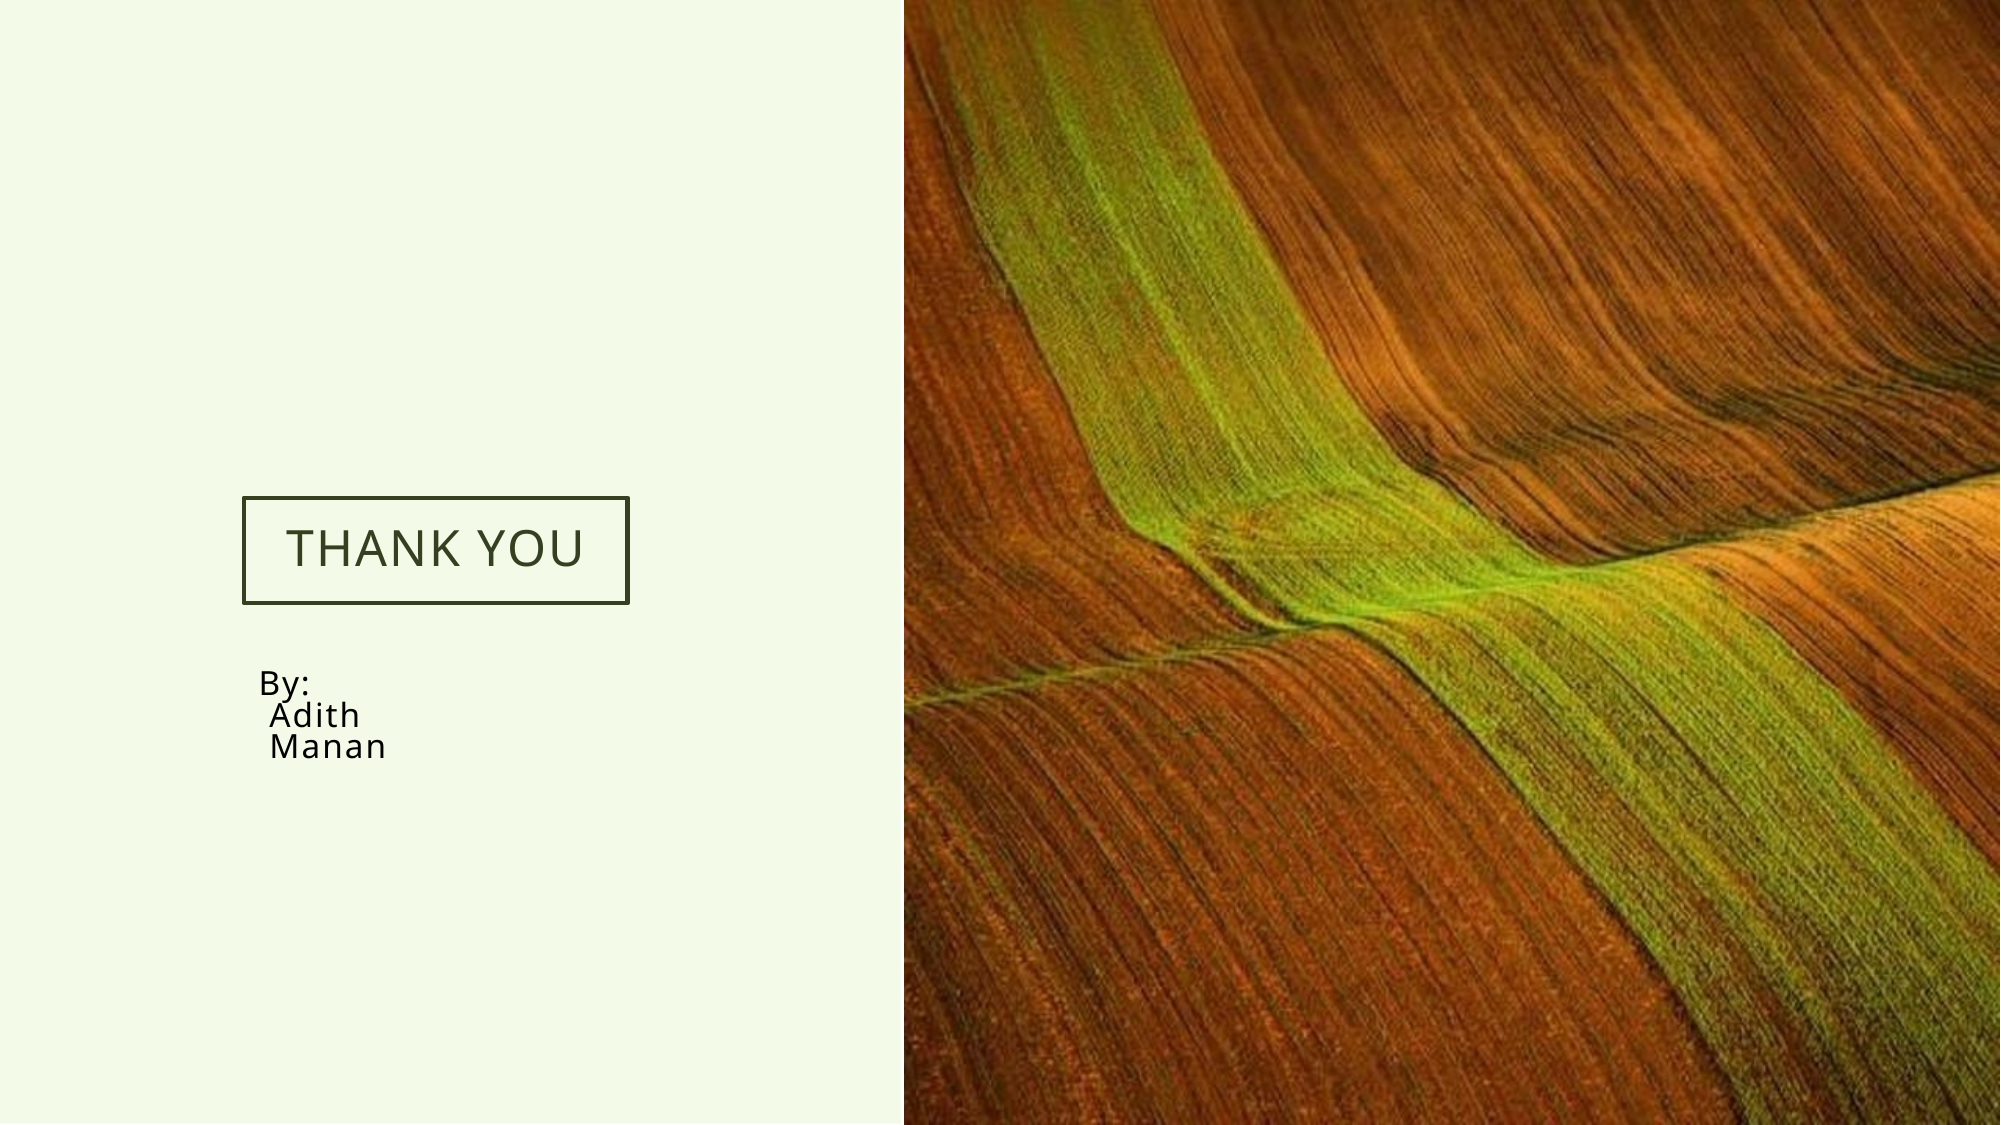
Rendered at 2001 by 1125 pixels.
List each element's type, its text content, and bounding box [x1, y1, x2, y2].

title Thank you [242, 496, 630, 605]
picture [904, 0, 2000, 1125]
list By: Adith Manan [243, 662, 752, 944]
